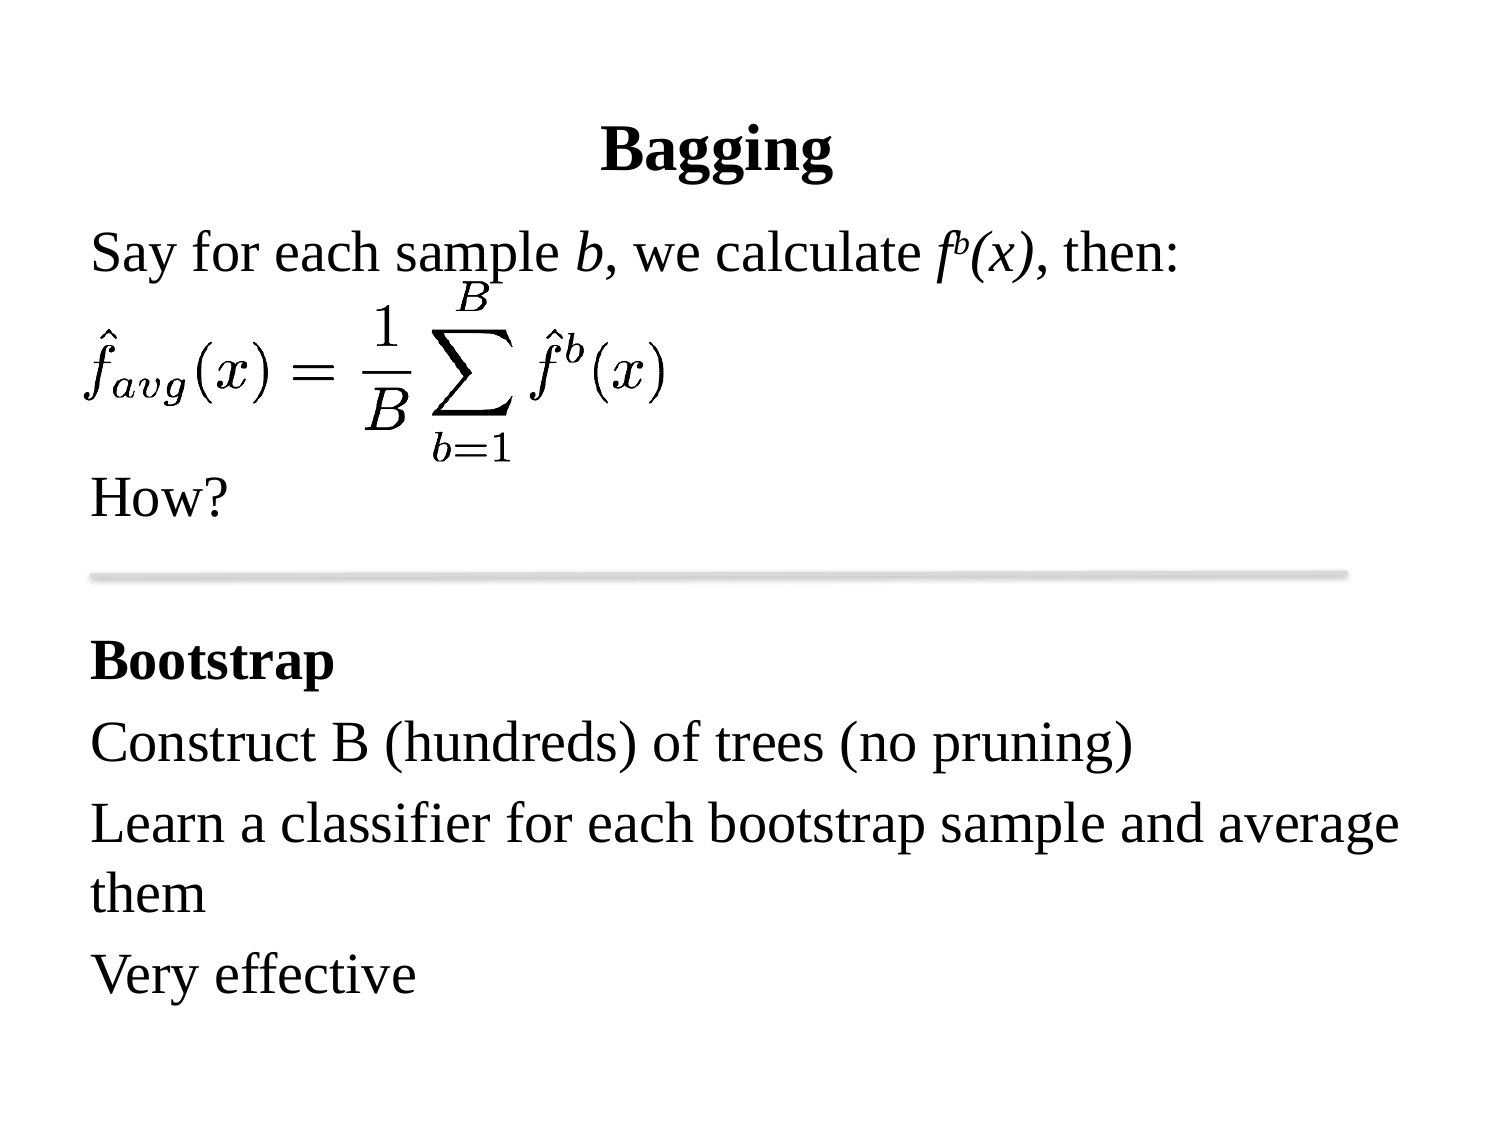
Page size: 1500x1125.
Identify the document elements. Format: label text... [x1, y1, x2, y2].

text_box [89, 572, 1348, 576]
picture [83, 281, 664, 462]
title Bagging [112, 50, 1388, 205]
list Say for each sample b, we calculate fb(x), then: How? Bootstrap Construct B (hundreds) of trees (no pruning) Learn a classifier for each bootstrap sample and average them Very effective [75, 205, 1425, 1021]
